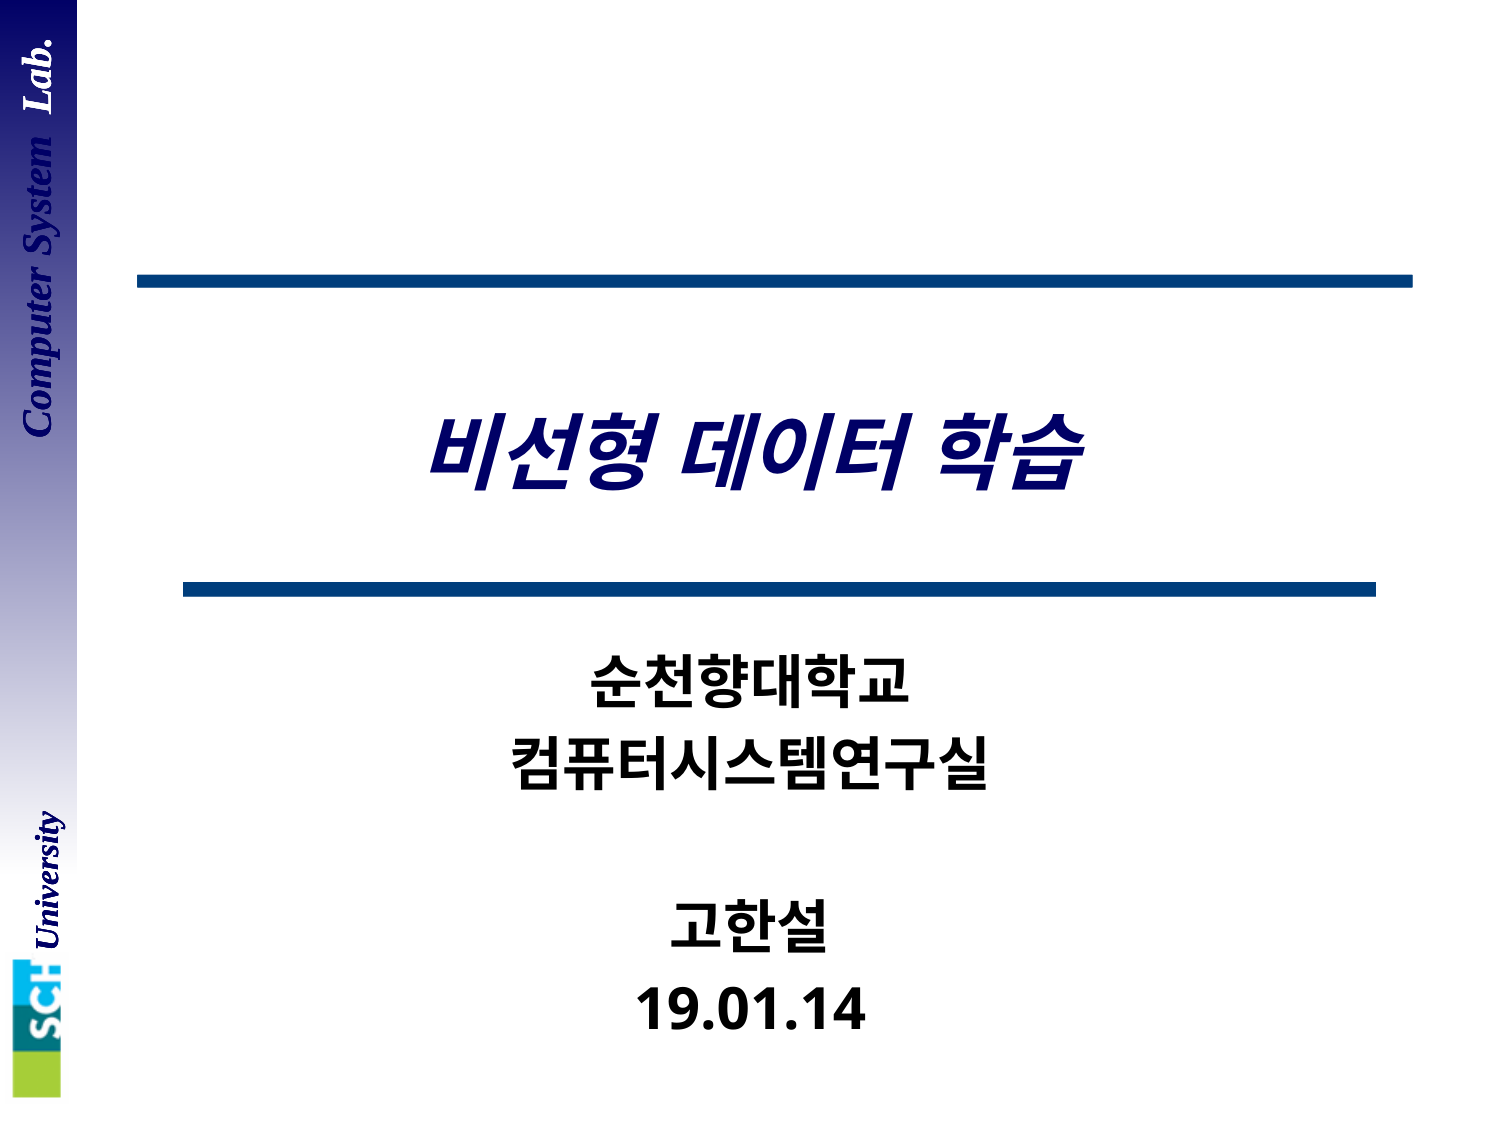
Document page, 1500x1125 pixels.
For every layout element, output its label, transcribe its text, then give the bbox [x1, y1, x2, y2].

title 비선형 데이터 학습 [112, 287, 1388, 613]
picture [5, 952, 69, 1104]
subtitle 순천향대학교 컴퓨터시스템연구실 고한설 19.01.14 [224, 637, 1276, 926]
